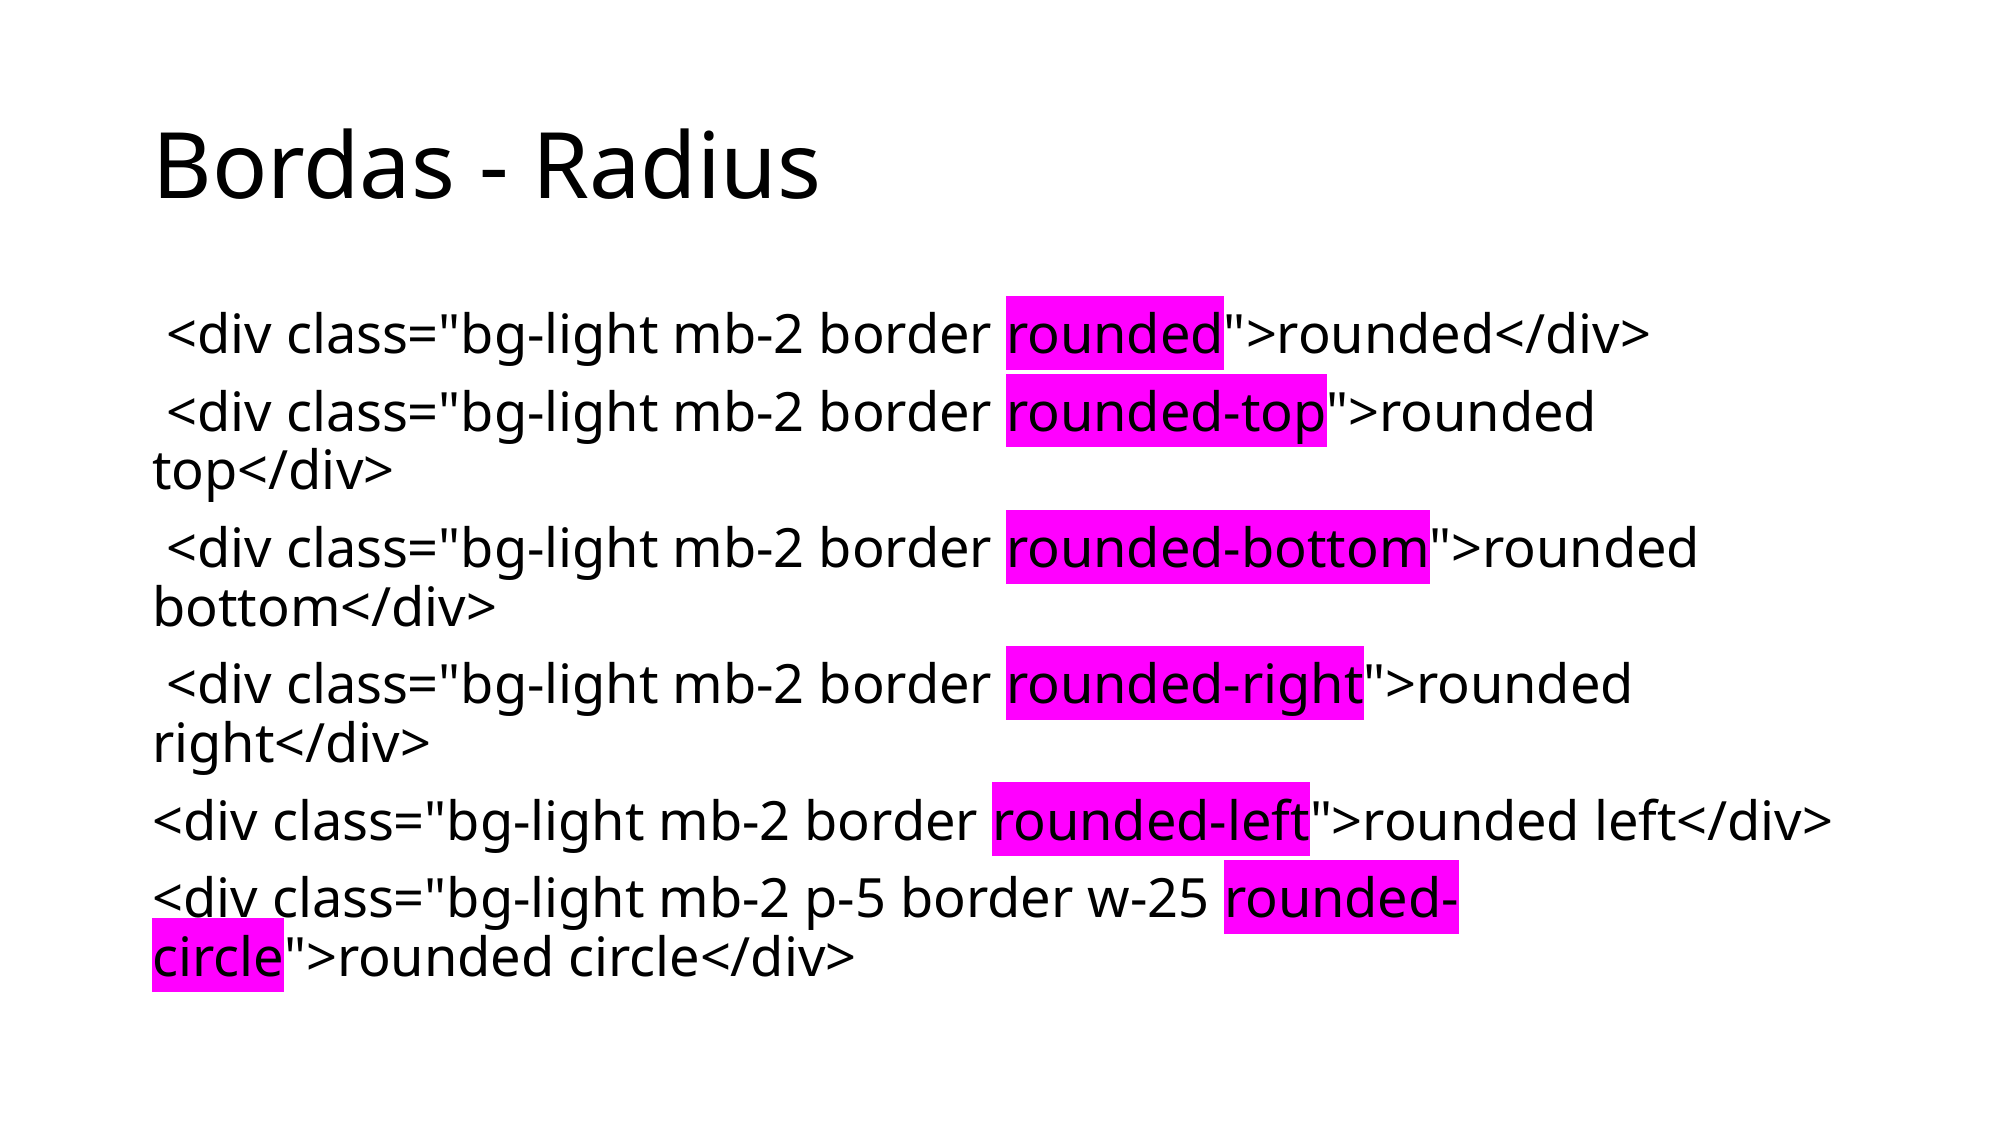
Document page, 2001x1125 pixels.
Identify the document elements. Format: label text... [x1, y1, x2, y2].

list <div class="bg-light mb-2 border rounded">rounded</div> <div class="bg-light mb-2 border rounded-top">rounded top</div> <div class="bg-light mb-2 border rounded-bottom">rounded bottom</div> <div class="bg-light mb-2 border rounded-right">rounded right</div> <div class="bg-light mb-2 border rounded-left">rounded left</div> <div class="bg-light mb-2 p-5 border w-25 rounded-circle">rounded circle</div> [137, 299, 1863, 1014]
title Bordas - Radius [137, 59, 1863, 278]
